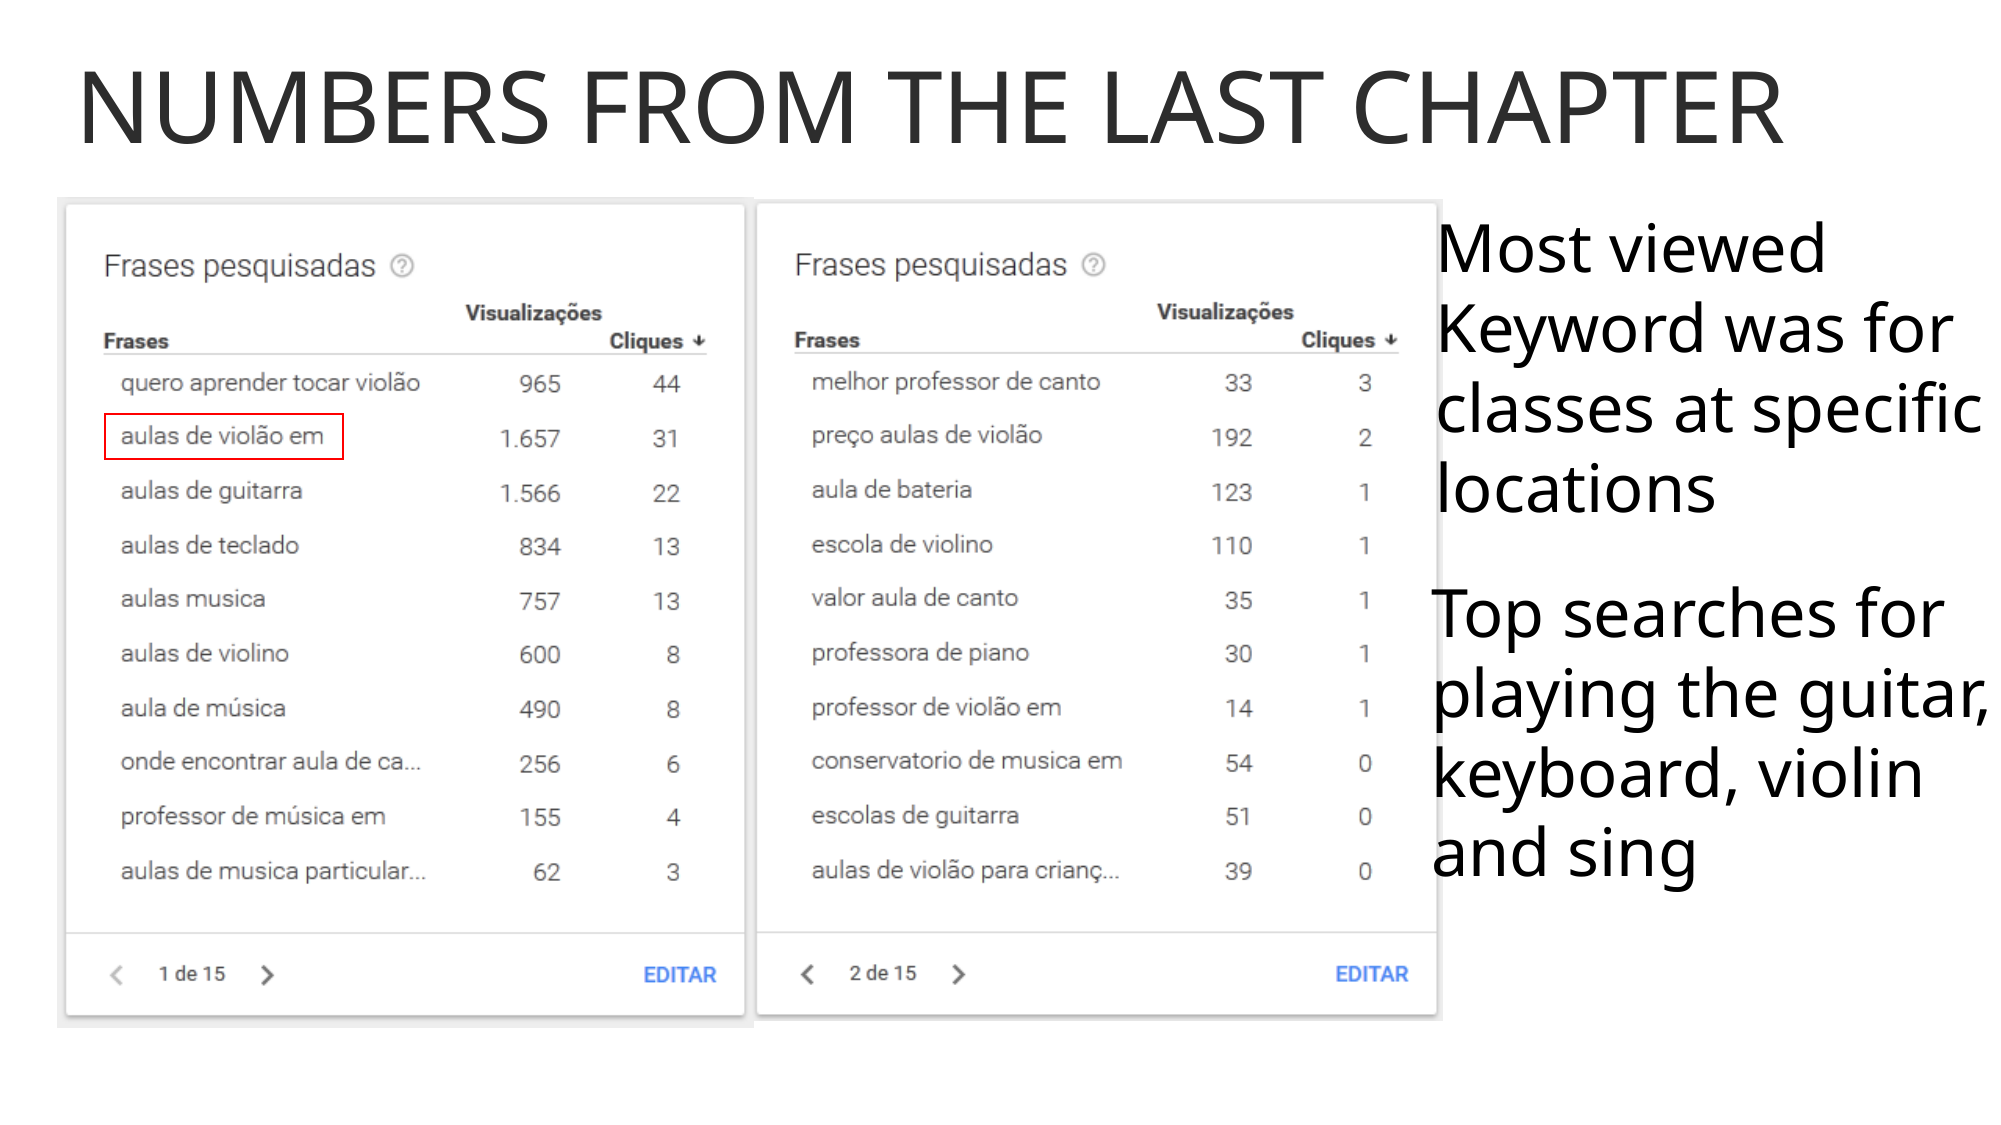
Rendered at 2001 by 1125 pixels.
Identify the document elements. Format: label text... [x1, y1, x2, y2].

text_box NUMBERS FROM THE LAST CHAPTER [60, 35, 1802, 171]
text_box Top searches for playing the guitar, keyboard, violin and sing [1443, 563, 2000, 898]
picture [57, 197, 1443, 1028]
text_box Most viewed Keyword was for classes at specific locations [1421, 198, 2000, 533]
